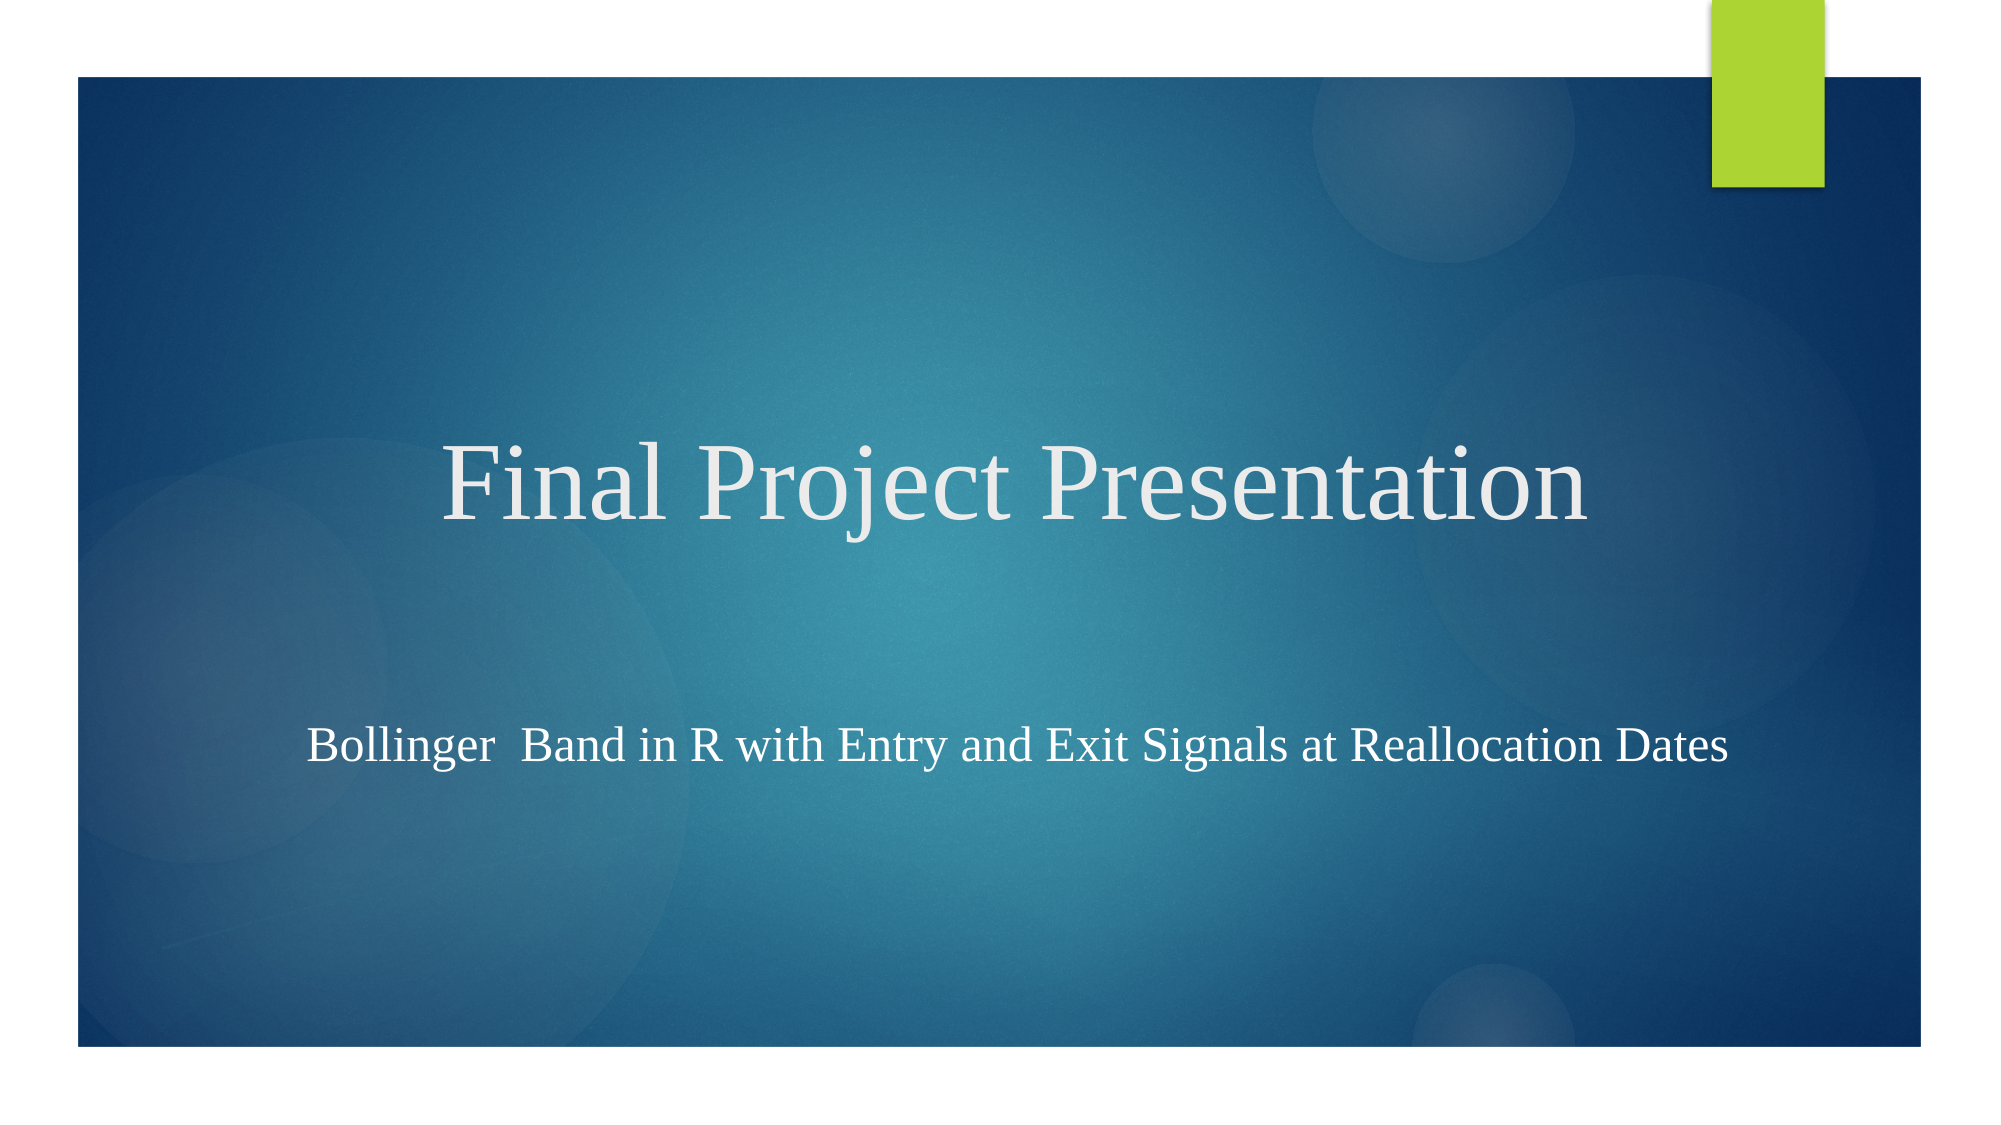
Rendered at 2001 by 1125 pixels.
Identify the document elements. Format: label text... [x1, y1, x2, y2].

text_box Bollinger Band in R with Entry and Exit Signals at Reallocation Dates [291, 703, 1747, 779]
title Final Project Presentation [291, 399, 1740, 550]
